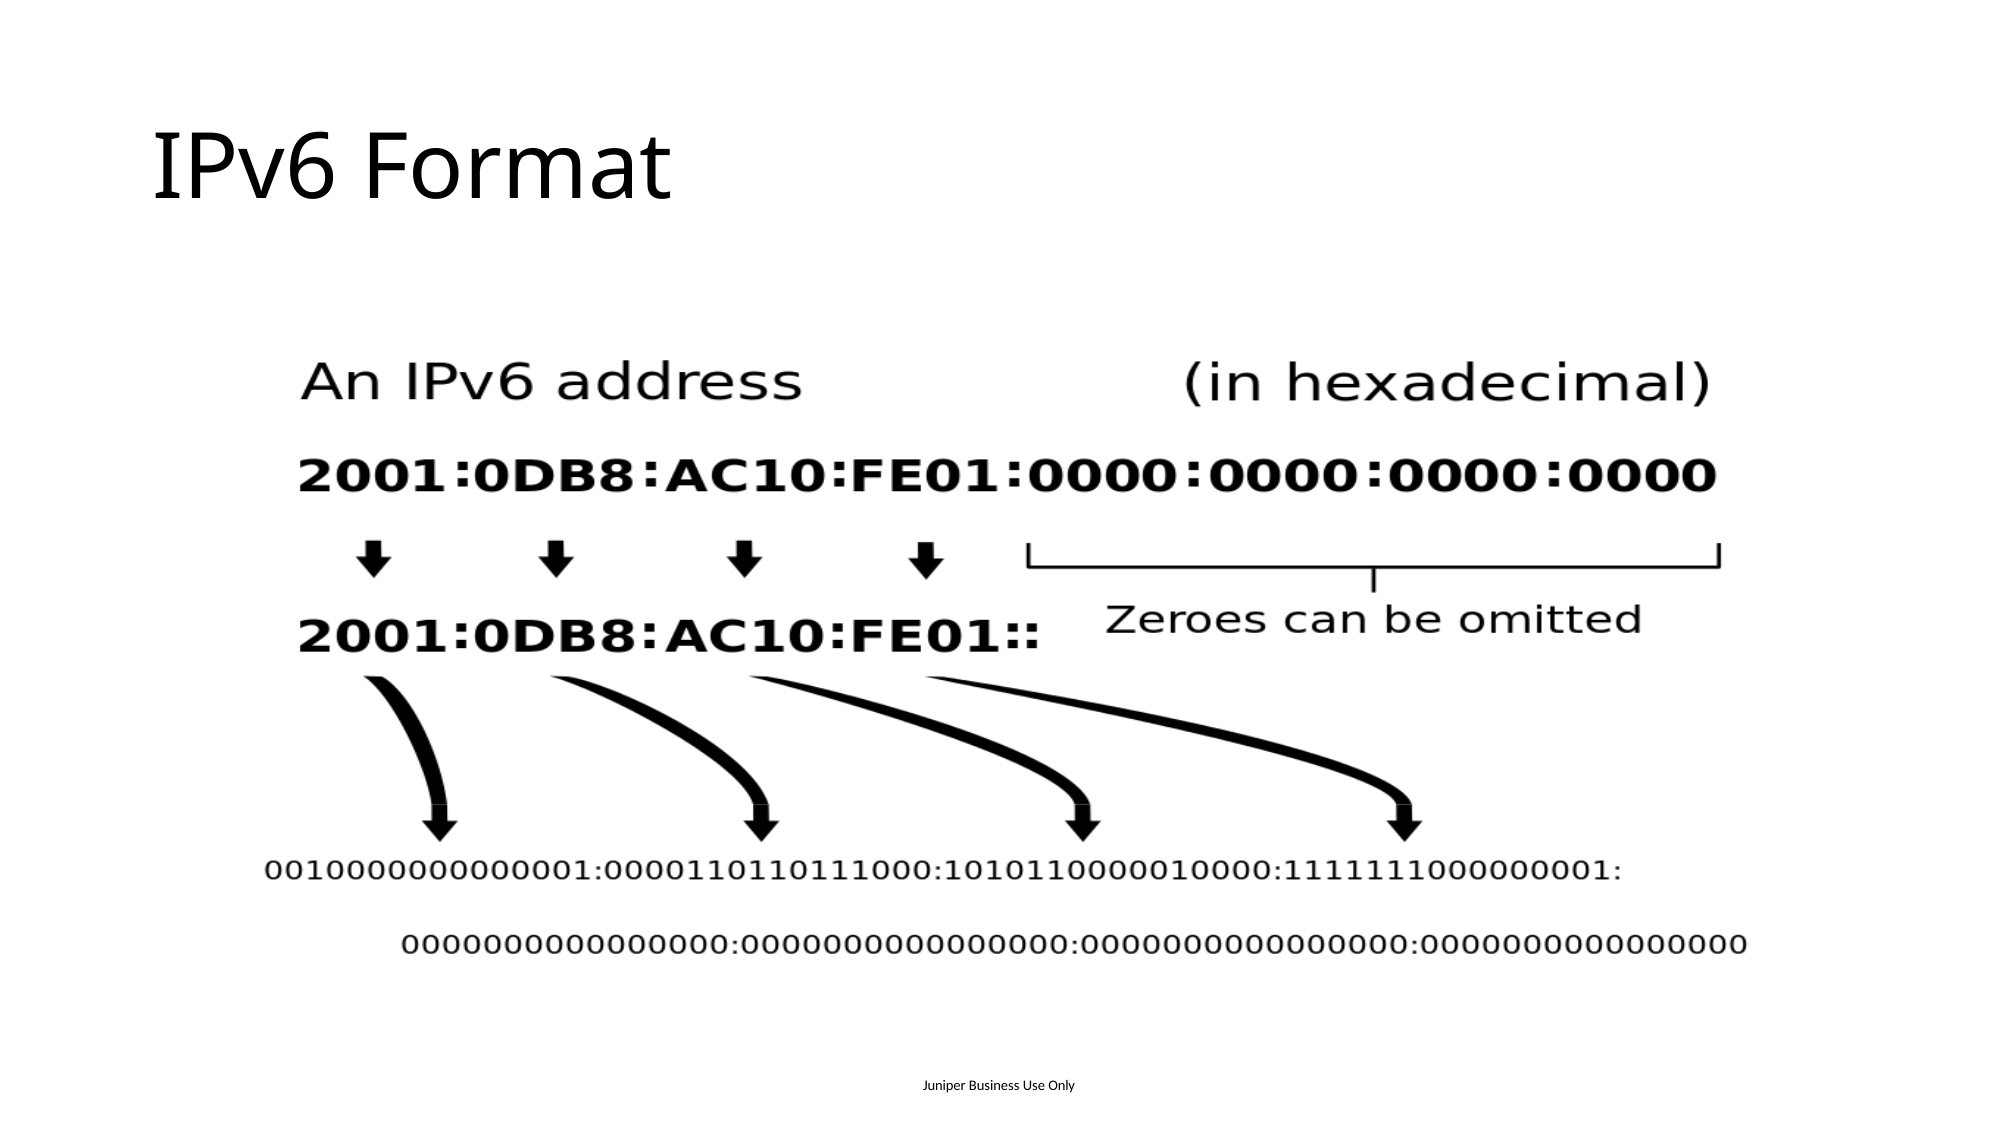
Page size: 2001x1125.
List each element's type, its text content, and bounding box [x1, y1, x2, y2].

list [246, 298, 1752, 1014]
title IPv6 Format [137, 59, 1863, 278]
